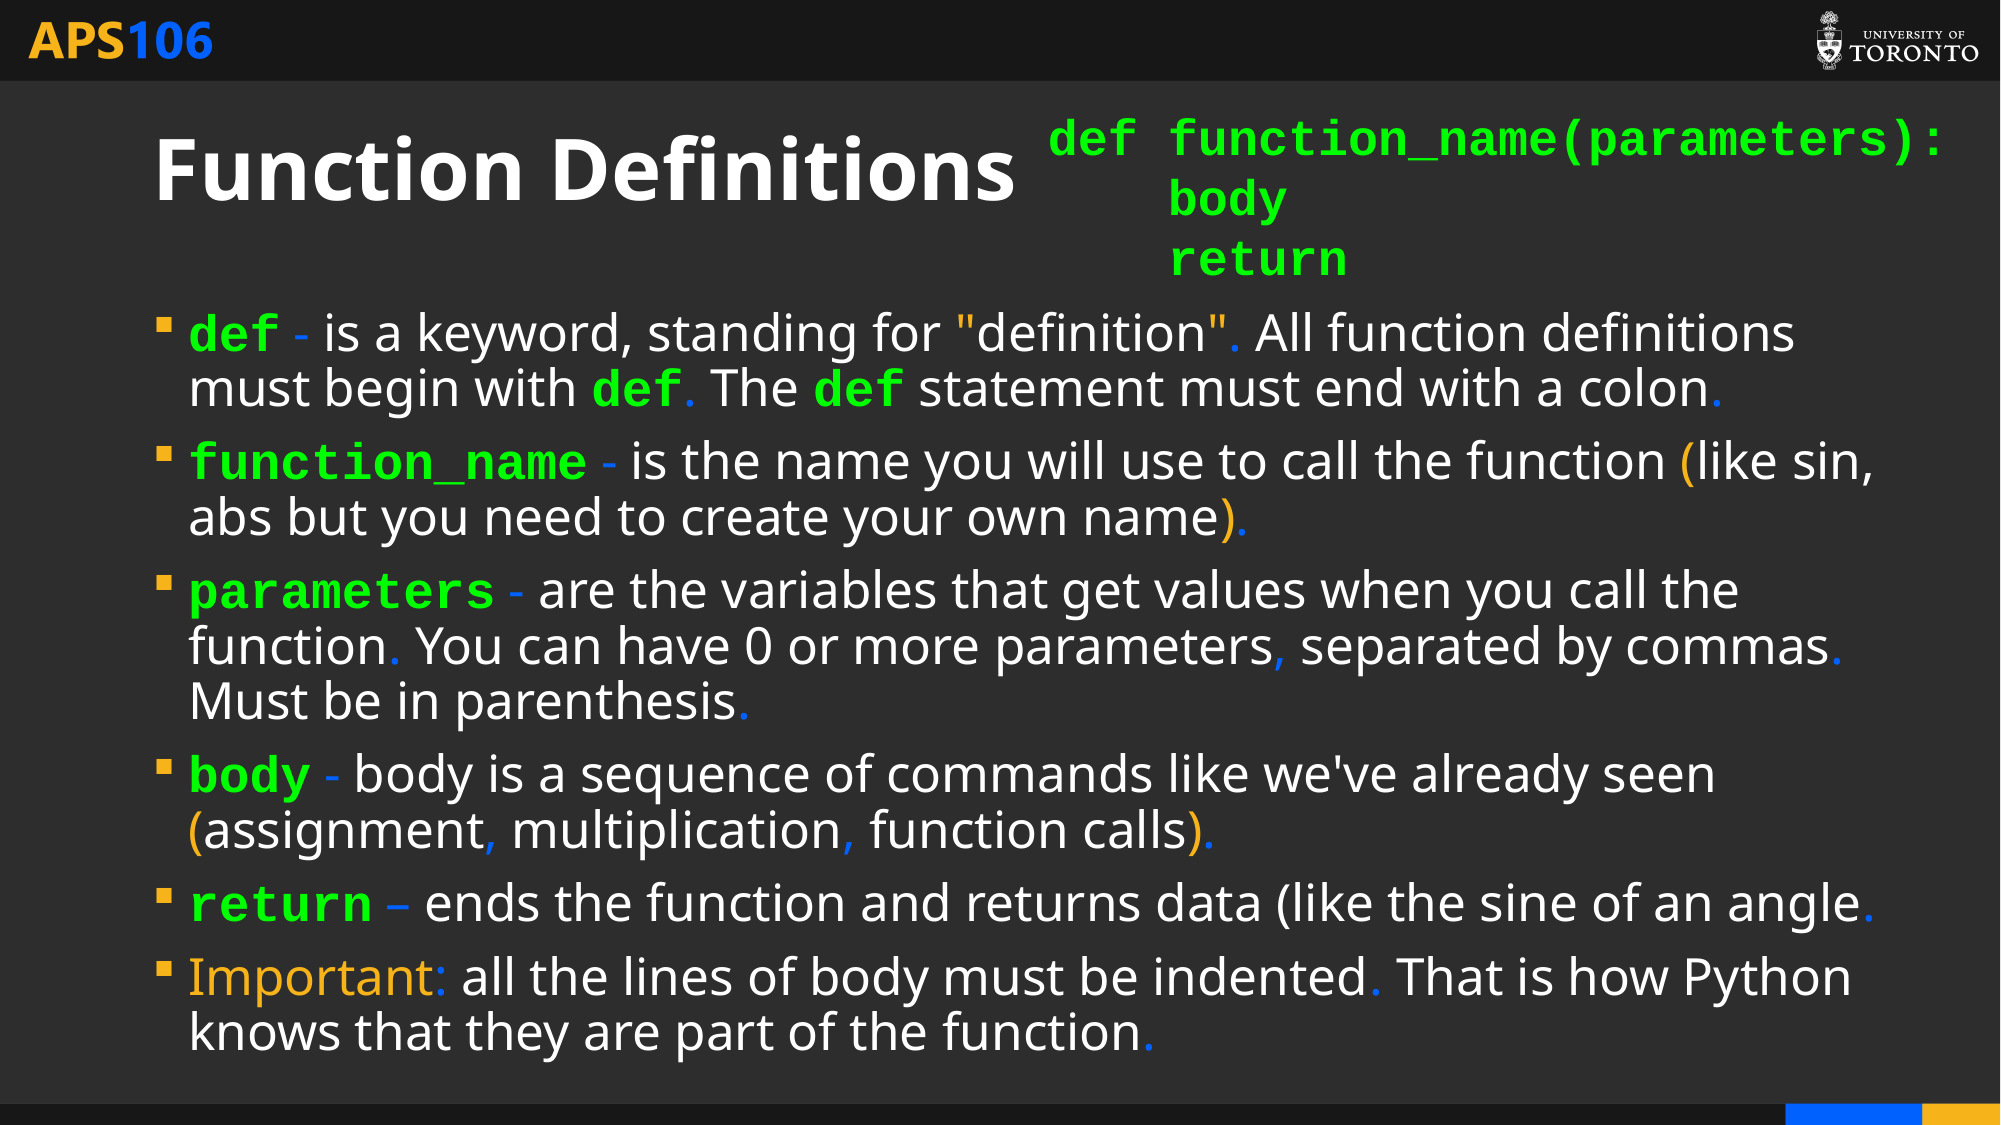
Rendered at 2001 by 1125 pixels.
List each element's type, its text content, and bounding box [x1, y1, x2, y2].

title Function Definitions [137, 119, 1033, 227]
picture [0, 0, 2001, 1125]
list def - is a keyword, standing for "definition". All function definitions must begin with def. The def statement must end with a colon. function_name - is the name you will use to call the function (like sin, abs but you need to create your own name). parameters - are the variables that get values when you call the function. You can have 0 or more parameters, separated by commas. Must be in parenthesis. body - body is a sequence of commands like we've already seen (assignment, multiplication, function calls). return – ends the function and returns data (like the sine of an angle. Important: all the lines of body must be indented. That is how Python knows that they are part of the function. [137, 299, 1897, 1093]
text_box def function_name(parameters): body return [1033, 97, 1972, 293]
